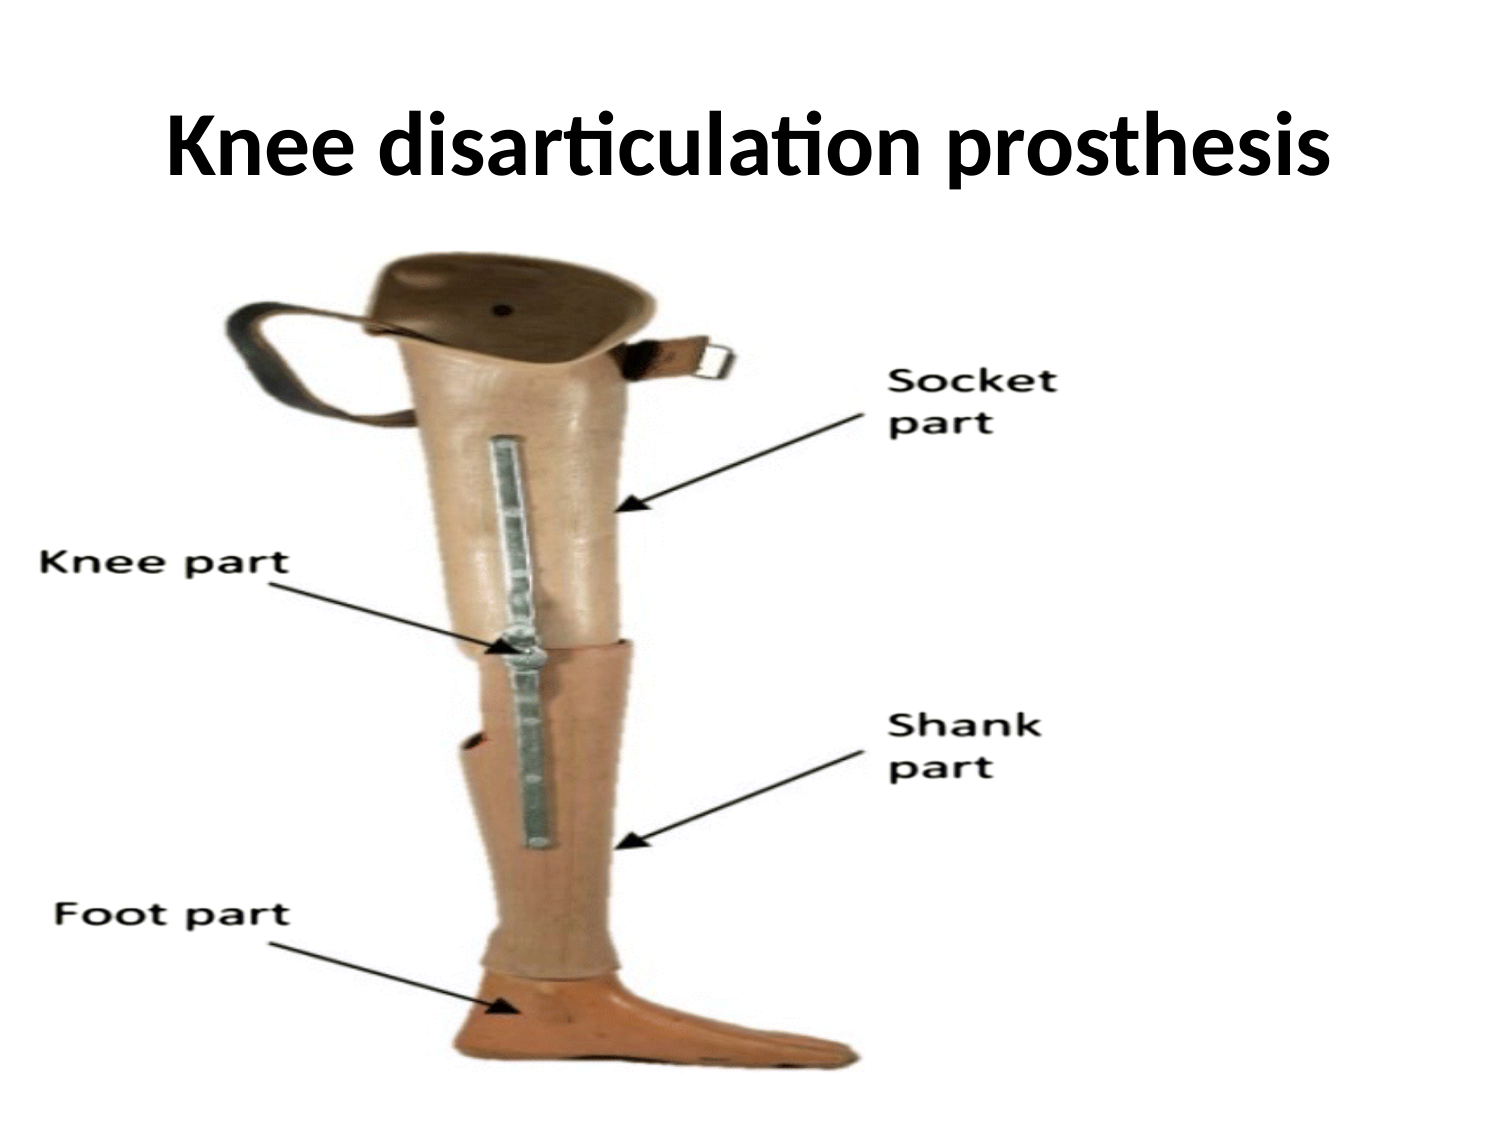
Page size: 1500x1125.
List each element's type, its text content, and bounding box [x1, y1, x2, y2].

title Knee disarticulation prosthesis [75, 45, 1425, 233]
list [37, 249, 1063, 1076]
